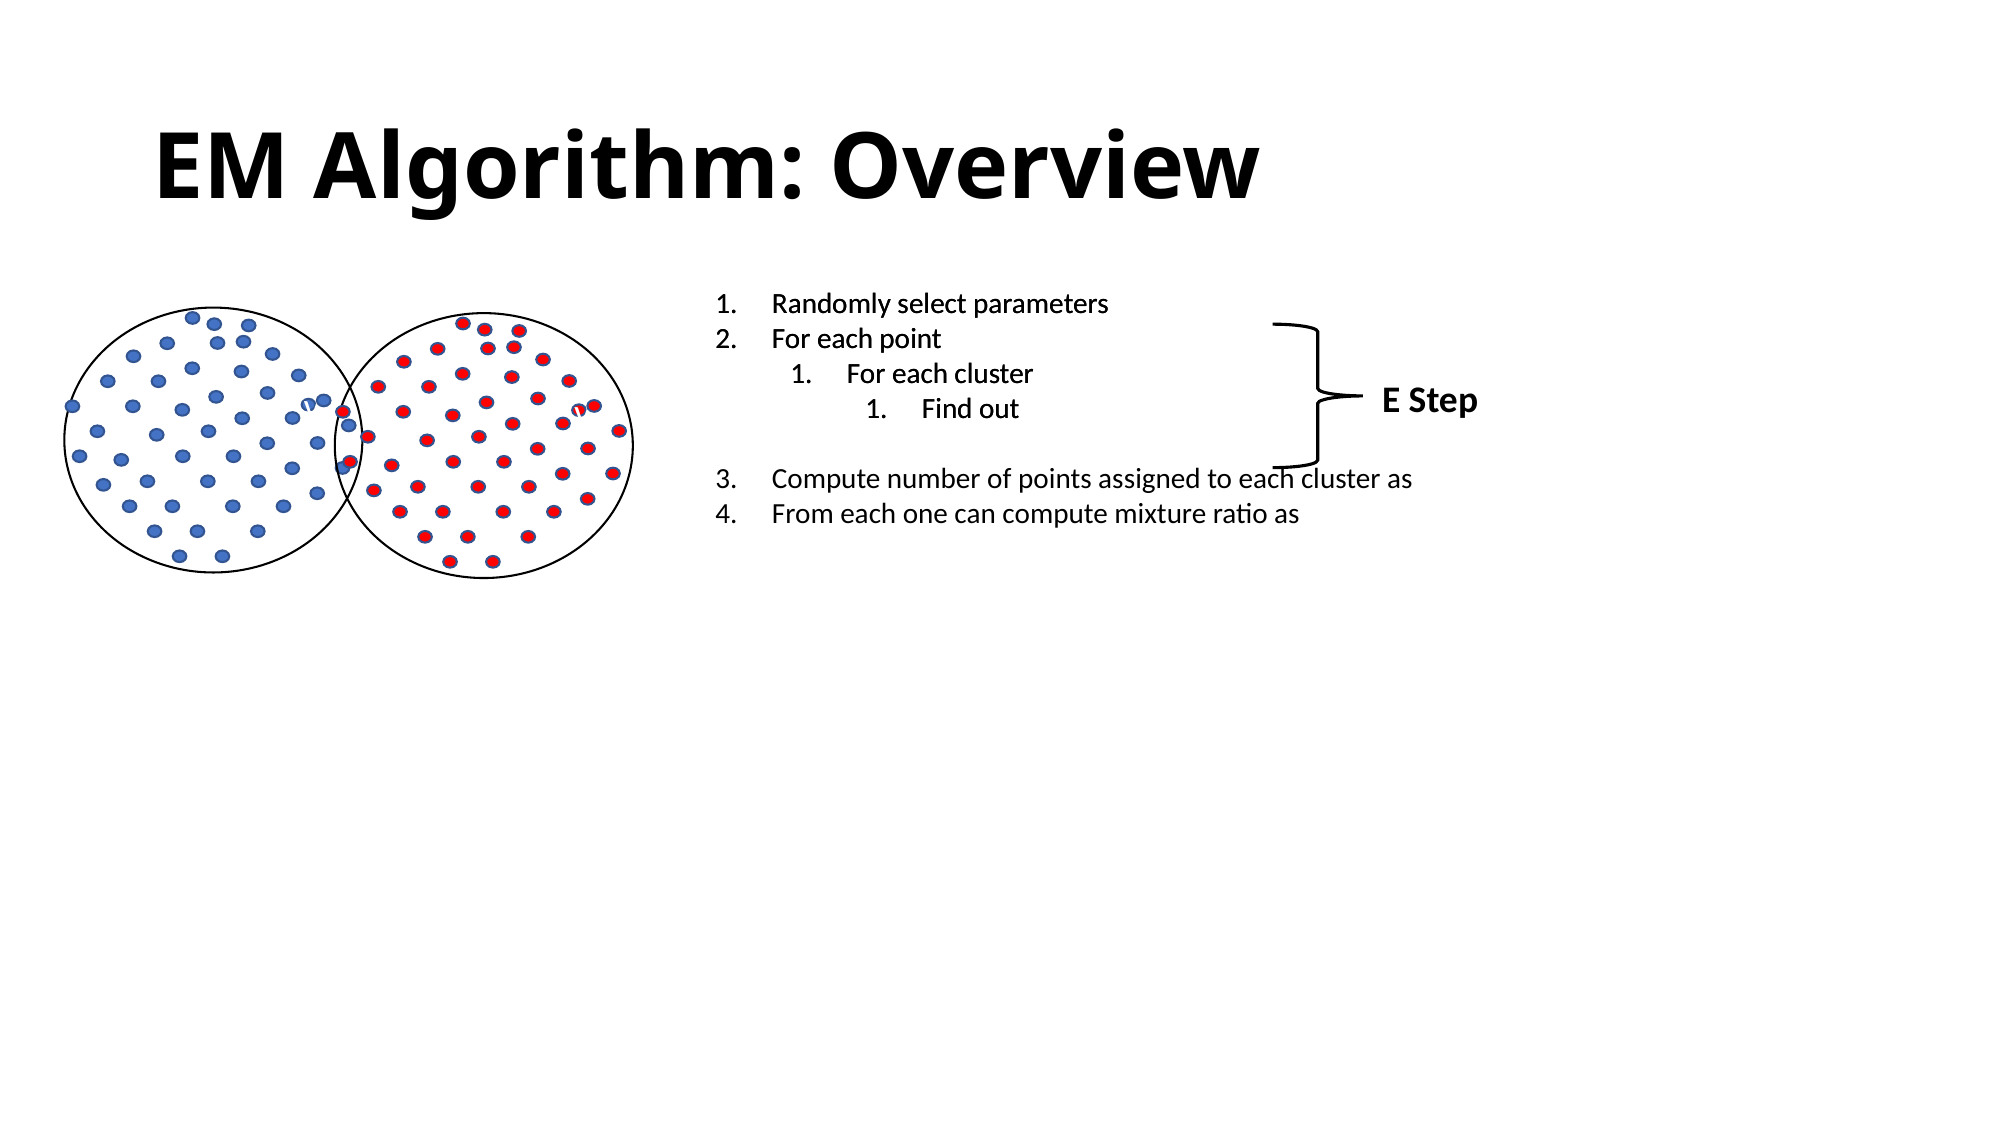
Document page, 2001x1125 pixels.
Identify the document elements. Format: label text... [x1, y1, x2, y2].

text_box [611, 424, 628, 438]
text_box [184, 361, 201, 376]
text_box [146, 524, 163, 539]
text_box [71, 449, 88, 464]
text_box [471, 429, 487, 444]
text_box [89, 424, 106, 439]
text_box [235, 334, 252, 349]
text_box [113, 452, 130, 467]
text_box [250, 474, 267, 489]
text_box [259, 386, 276, 400]
text_box [224, 499, 241, 514]
text_box [503, 370, 520, 384]
text_box [233, 364, 250, 379]
text_box [284, 461, 301, 476]
text_box [366, 483, 382, 498]
text_box E Step [1367, 367, 1554, 428]
text_box [470, 479, 487, 494]
text_box [535, 352, 551, 367]
text_box [335, 404, 351, 419]
text_box [171, 549, 188, 564]
text_box [342, 454, 358, 469]
text_box [159, 336, 176, 351]
text_box [124, 399, 141, 414]
text_box [148, 427, 165, 442]
text_box [495, 504, 512, 519]
text_box [139, 474, 156, 489]
text_box [459, 529, 476, 544]
text_box [506, 340, 522, 355]
text_box [395, 404, 412, 419]
text_box [410, 479, 426, 494]
text_box [396, 354, 412, 369]
text_box [309, 486, 326, 501]
text_box [208, 389, 225, 404]
text_box [521, 479, 537, 494]
text_box [63, 306, 350, 574]
text_box [125, 349, 142, 364]
text_box [445, 454, 462, 469]
text_box [290, 368, 307, 383]
text_box [259, 436, 276, 451]
text_box [485, 554, 501, 569]
text_box [455, 316, 471, 331]
text_box [200, 424, 217, 439]
text_box [1272, 322, 1363, 470]
text_box v [571, 403, 587, 418]
text_box [150, 374, 167, 389]
text_box [546, 504, 562, 519]
text_box [421, 379, 437, 394]
text_box [392, 504, 408, 519]
text_box [249, 524, 266, 539]
text_box [429, 341, 446, 356]
text_box [530, 391, 546, 406]
text_box [504, 416, 521, 431]
text_box [264, 347, 281, 361]
text_box [234, 411, 251, 426]
text_box [225, 449, 242, 464]
text_box [214, 549, 231, 564]
text_box [579, 491, 596, 506]
text_box [434, 504, 451, 519]
text_box [284, 411, 301, 425]
text_box [476, 322, 493, 337]
text_box [480, 341, 496, 356]
text_box [419, 433, 436, 448]
text_box [529, 441, 546, 456]
text_box [586, 399, 603, 413]
text_box [174, 402, 191, 417]
title EM Algorithm: Overview [137, 59, 1863, 278]
text_box [383, 458, 400, 473]
text_box [309, 436, 326, 450]
text_box [417, 529, 433, 544]
text_box [444, 408, 461, 423]
text_box [275, 499, 292, 514]
text_box [189, 524, 206, 539]
text_box [554, 466, 571, 481]
text_box [442, 554, 458, 569]
text_box [520, 529, 537, 544]
text_box [95, 477, 112, 492]
text_box [359, 429, 376, 444]
text_box [511, 324, 528, 338]
text_box [199, 474, 216, 489]
text_box [99, 374, 116, 389]
text_box [174, 449, 191, 464]
text_box [605, 466, 621, 481]
text_box [164, 499, 181, 514]
text_box [561, 374, 578, 388]
text_box [555, 416, 571, 431]
text_box [478, 395, 495, 410]
text_box [209, 336, 226, 350]
text_box [121, 499, 138, 514]
text_box [240, 318, 257, 333]
text_box [370, 379, 387, 394]
text_box [315, 393, 332, 408]
text_box v [300, 397, 317, 412]
text_box [454, 366, 471, 381]
text_box [206, 317, 223, 332]
text_box [580, 441, 596, 456]
text_box [496, 454, 512, 469]
text_box [333, 312, 634, 580]
text_box [184, 311, 201, 325]
text_box [64, 399, 81, 414]
